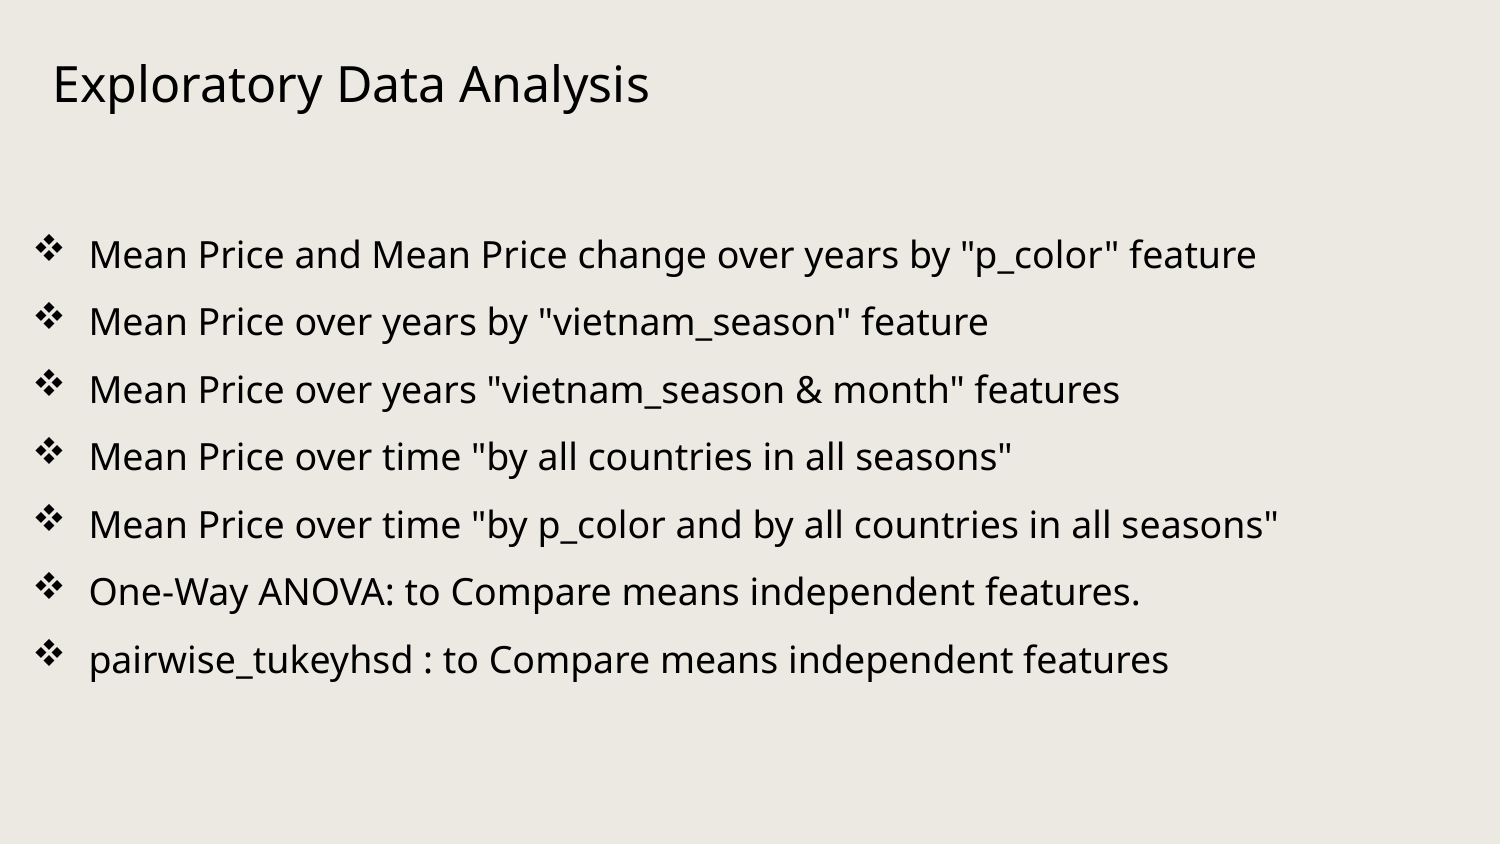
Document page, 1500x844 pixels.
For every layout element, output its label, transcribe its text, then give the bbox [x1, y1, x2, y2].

text_box Exploratory Data Analysis [37, 37, 1456, 128]
text_box Mean Price and Mean Price change over years by "p_color" feature Mean Price over years by "vietnam_season" feature Mean Price over years "vietnam_season & month" features Mean Price over time "by all countries in all seasons" Mean Price over time "by p_color and by all countries in all seasons" One-Way ANOVA: to Compare means independent features. pairwise_tukeyhsd : to Compare means independent features [17, 200, 1420, 723]
